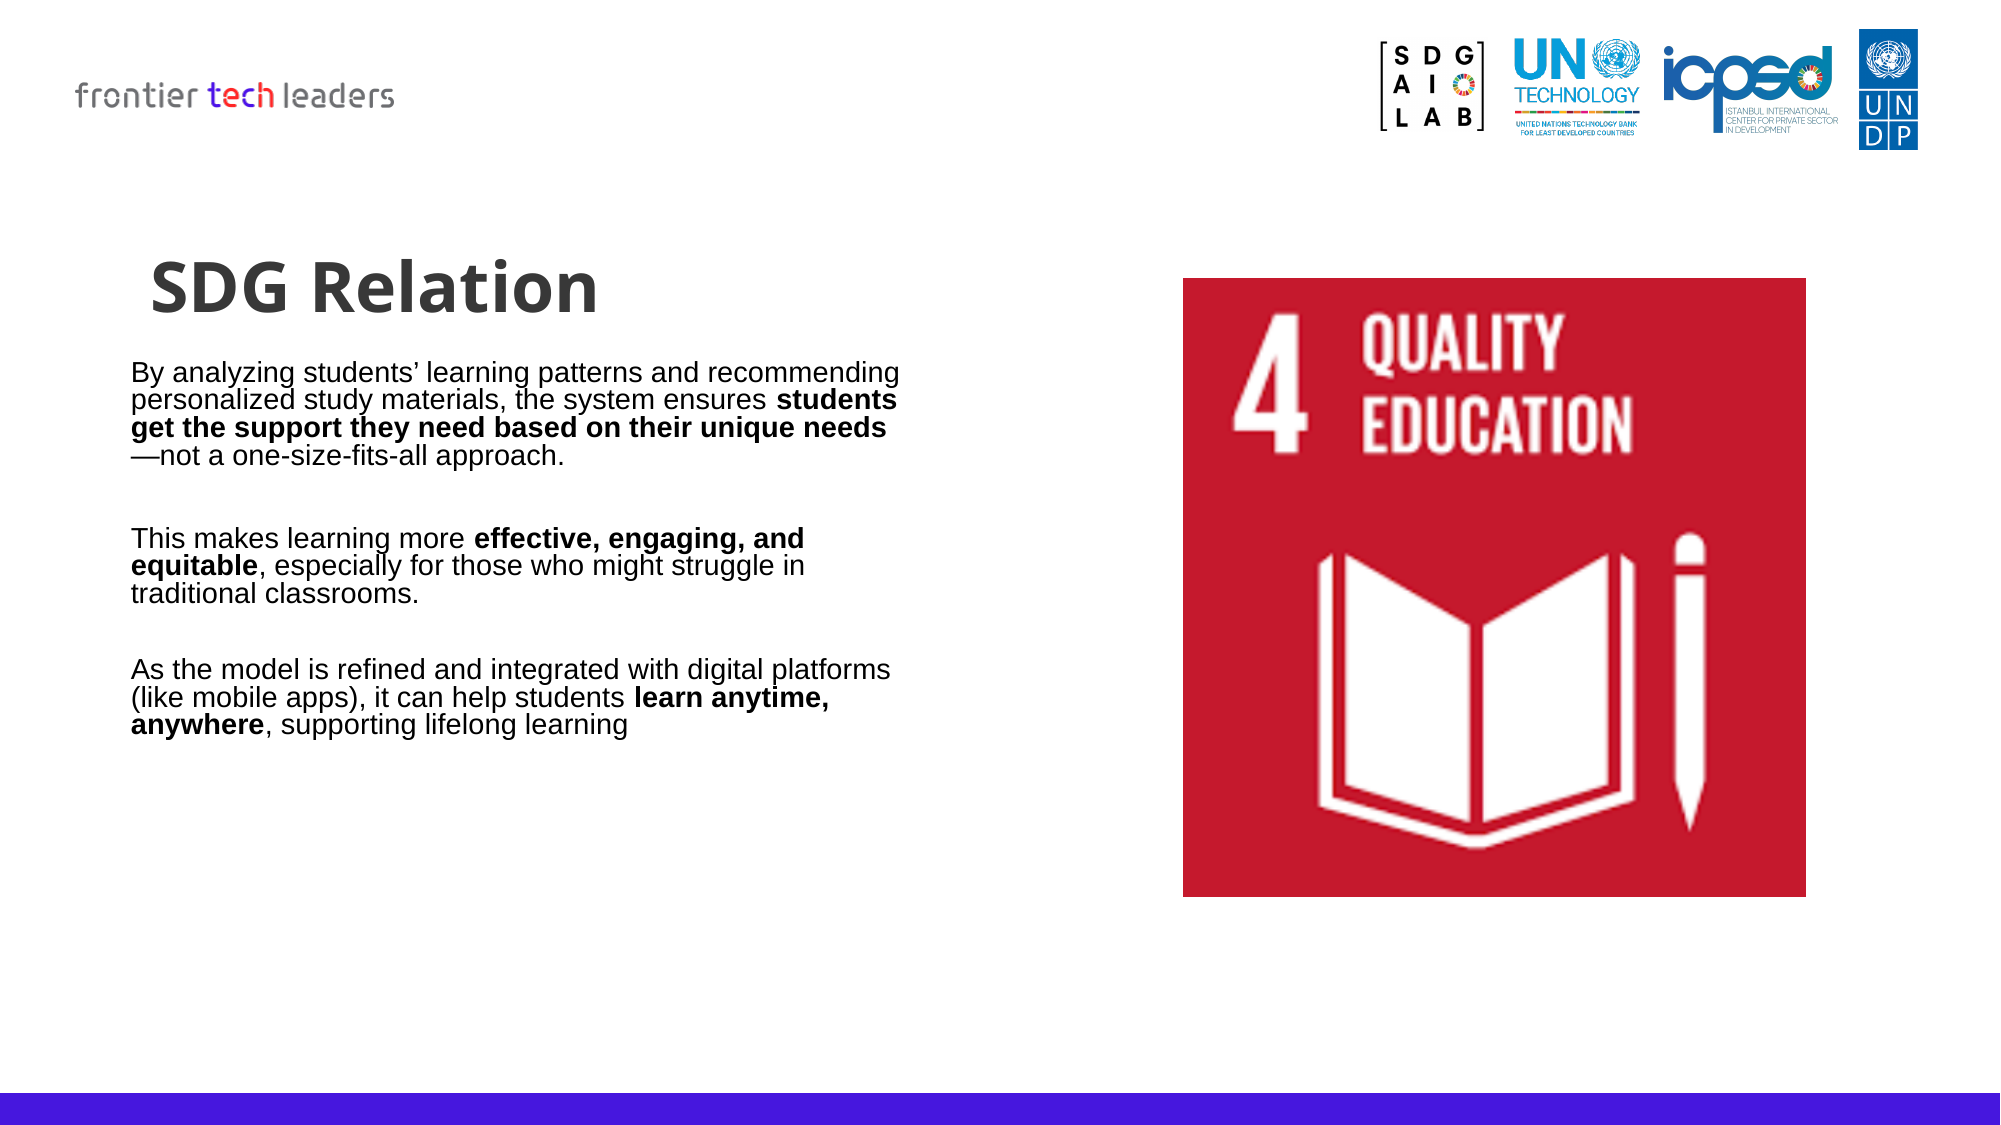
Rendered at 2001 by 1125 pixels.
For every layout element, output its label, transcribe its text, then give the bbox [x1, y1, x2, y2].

text_box [0, 1093, 2000, 1125]
text_box By analyzing students’ learning patterns and recommending personalized study materials, the system ensures students get the support they need based on their unique needs—not a one-size-fits-all approach. This makes learning more effective, engaging, and equitable, especially for those who might struggle in traditional classrooms. As the model is refined and integrated with digital platforms (like mobile apps), it can help students learn anytime, anywhere, supporting lifelong learning [123, 472, 919, 689]
picture [1183, 277, 1806, 898]
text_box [1377, 29, 1918, 150]
picture [75, 82, 394, 108]
text_box SDG Relation [142, 242, 943, 338]
